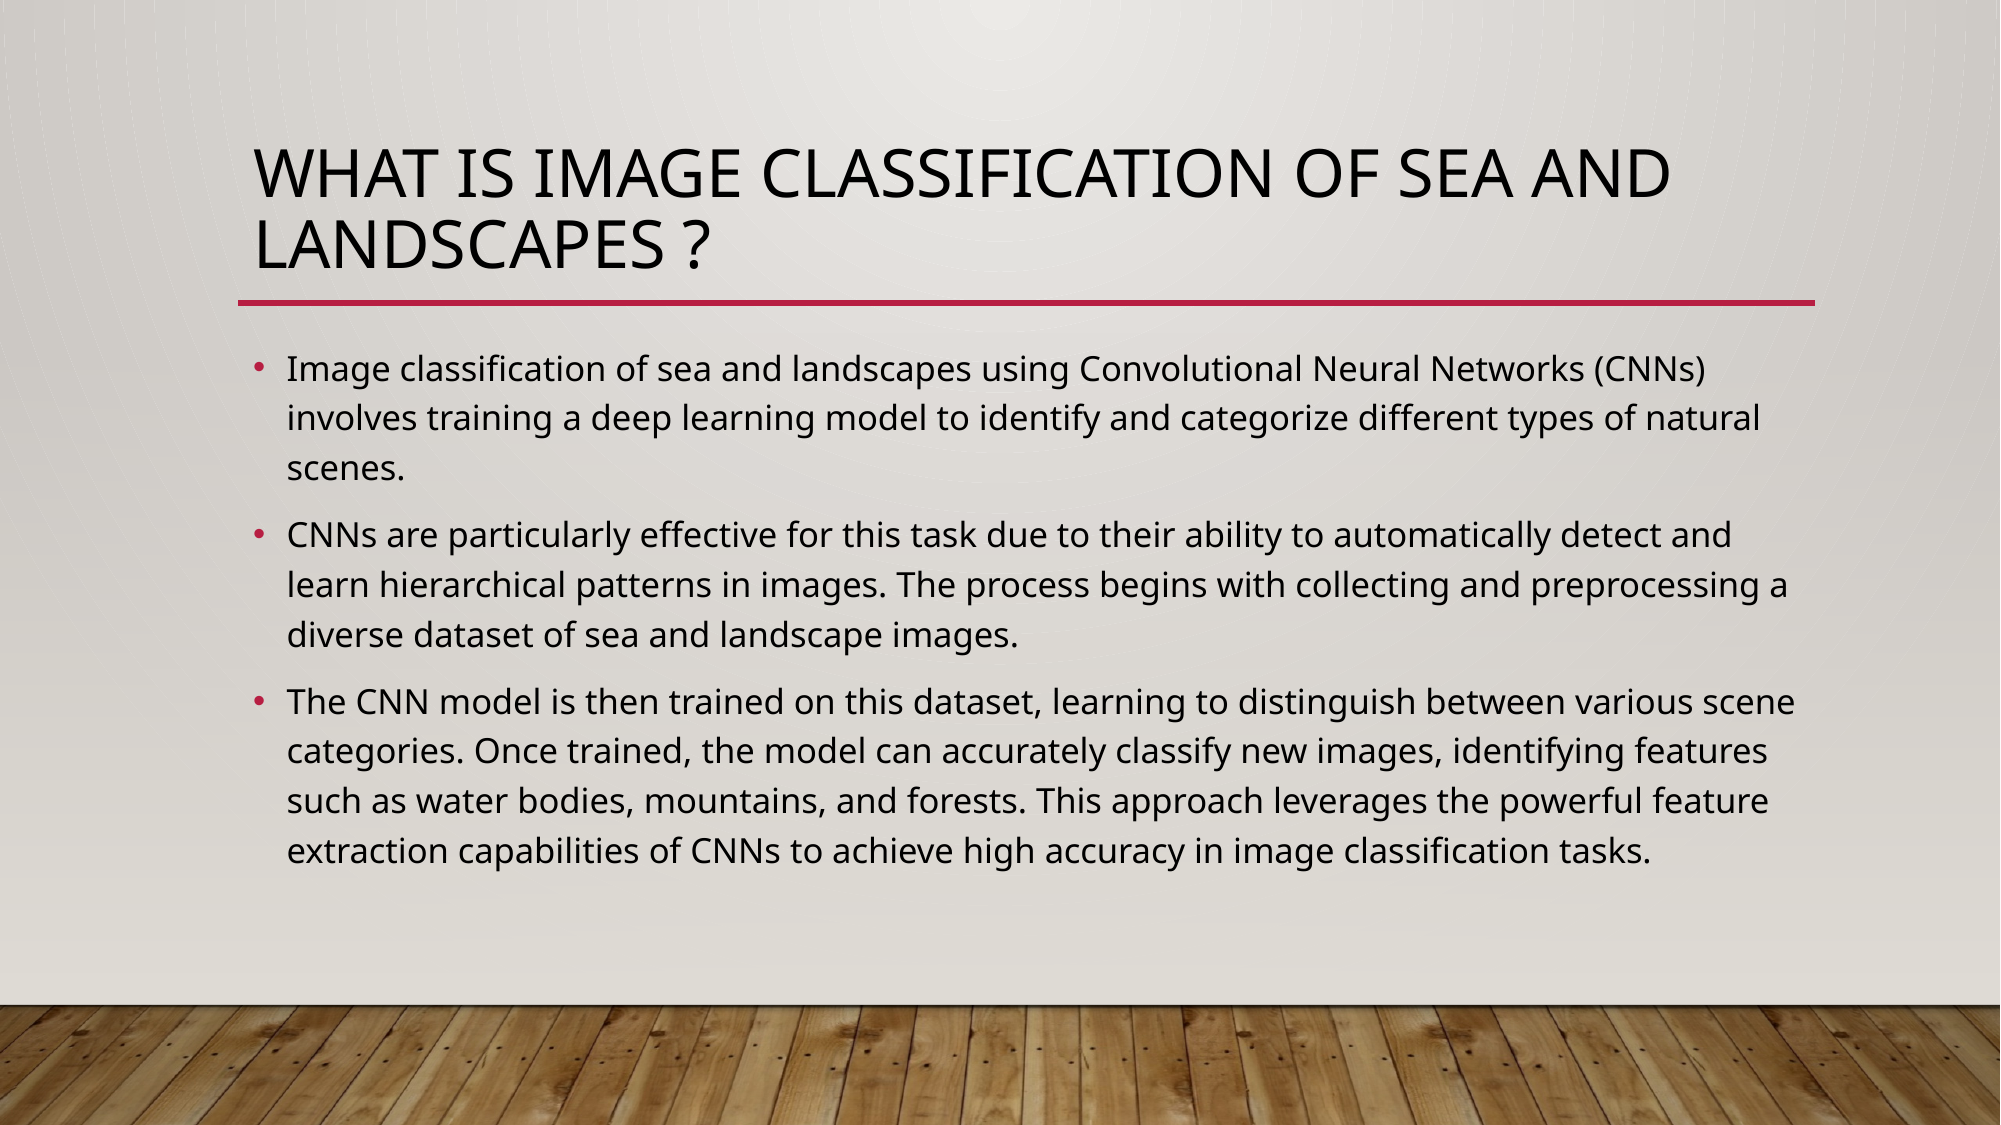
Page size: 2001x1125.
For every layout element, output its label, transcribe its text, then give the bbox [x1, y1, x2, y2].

list Image classification of sea and landscapes using Convolutional Neural Networks (CNNs) involves training a deep learning model to identify and categorize different types of natural scenes. CNNs are particularly effective for this task due to their ability to automatically detect and learn hierarchical patterns in images. The process begins with collecting and preprocessing a diverse dataset of sea and landscape images. The CNN model is then trained on this dataset, learning to distinguish between various scene categories. Once trained, the model can accurately classify new images, identifying features such as water bodies, mountains, and forests. This approach leverages the powerful feature extraction capabilities of CNNs to achieve high accuracy in image classification tasks. [238, 330, 1814, 897]
title What is Image classification of sea and landscapes ? [238, 131, 1814, 305]
picture [0, 1005, 2000, 1125]
